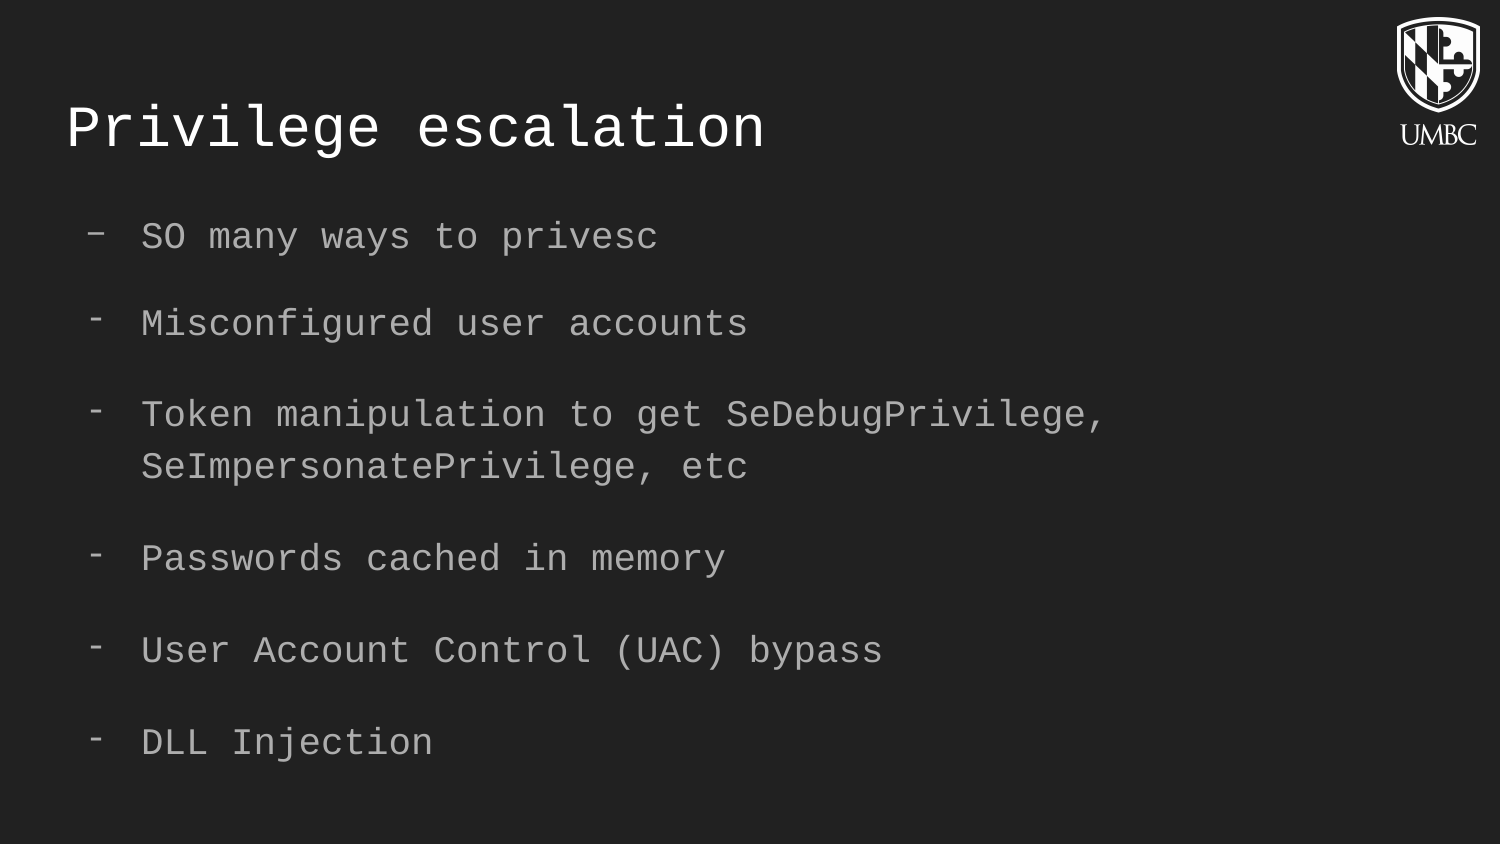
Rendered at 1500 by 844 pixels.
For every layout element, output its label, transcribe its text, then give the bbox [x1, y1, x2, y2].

title Privilege escalation [51, 72, 1449, 167]
picture [1397, 17, 1480, 146]
list SO many ways to privesc Misconfigured user accounts Token manipulation to get SeDebugPrivilege, SeImpersonatePrivilege, etc Passwords cached in memory User Account Control (UAC) bypass DLL Injection [51, 189, 1449, 750]
